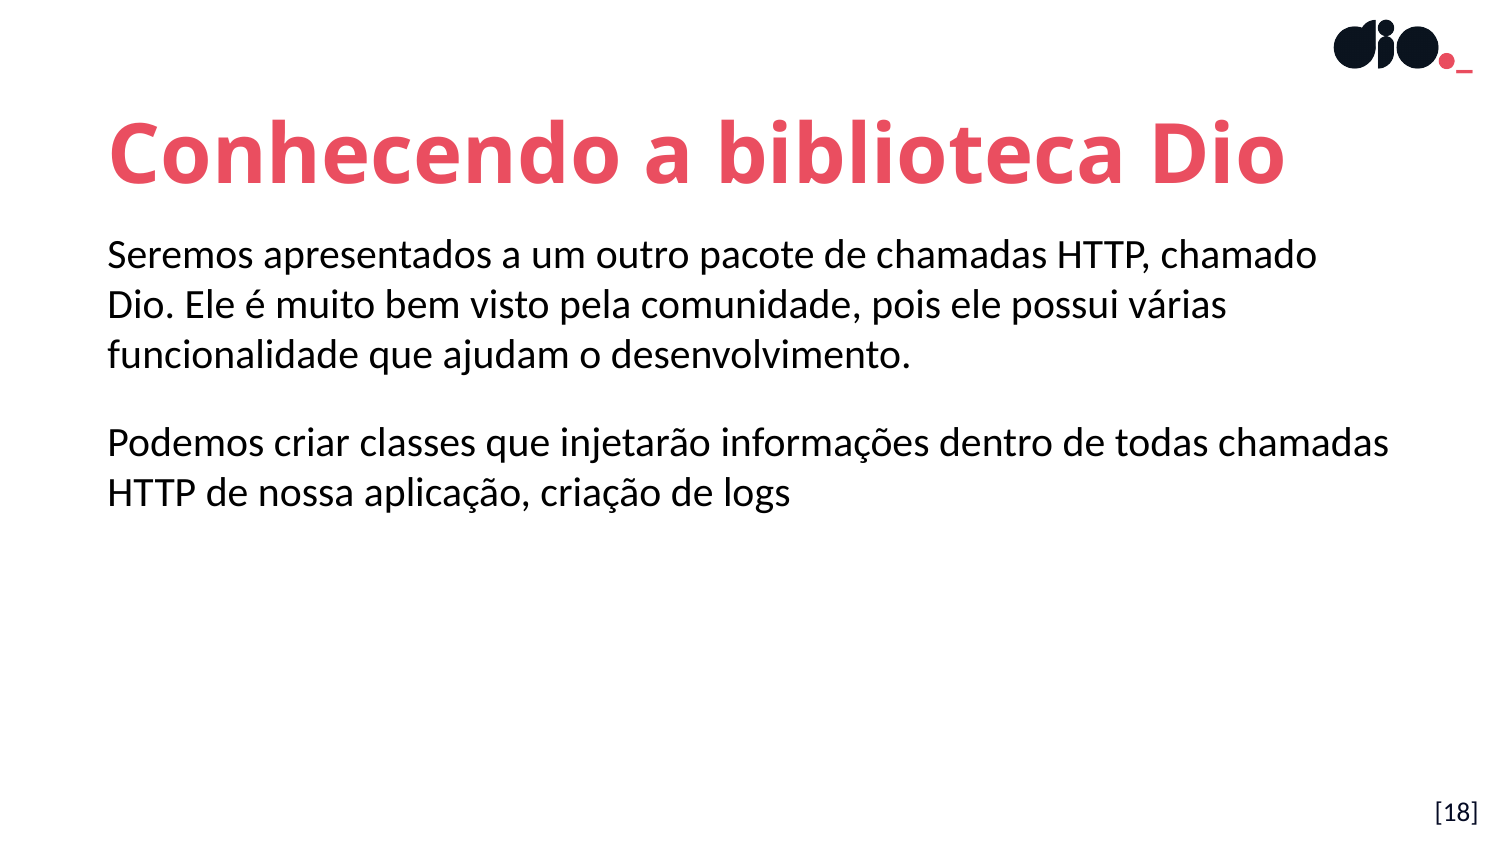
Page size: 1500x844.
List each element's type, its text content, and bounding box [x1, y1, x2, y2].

text_box Conhecendo a biblioteca Dio [92, 73, 1408, 213]
picture [1333, 19, 1473, 74]
text_box Seremos apresentados a um outro pacote de chamadas HTTP, chamado Dio. Ele é muito bem visto pela comunidade, pois ele possui várias funcionalidade que ajudam o desenvolvimento. Podemos criar classes que injetarão informações dentro de todas chamadas HTTP de nossa aplicação, criação de logs [92, 213, 1408, 780]
slide_number [18] [1403, 779, 1494, 844]
